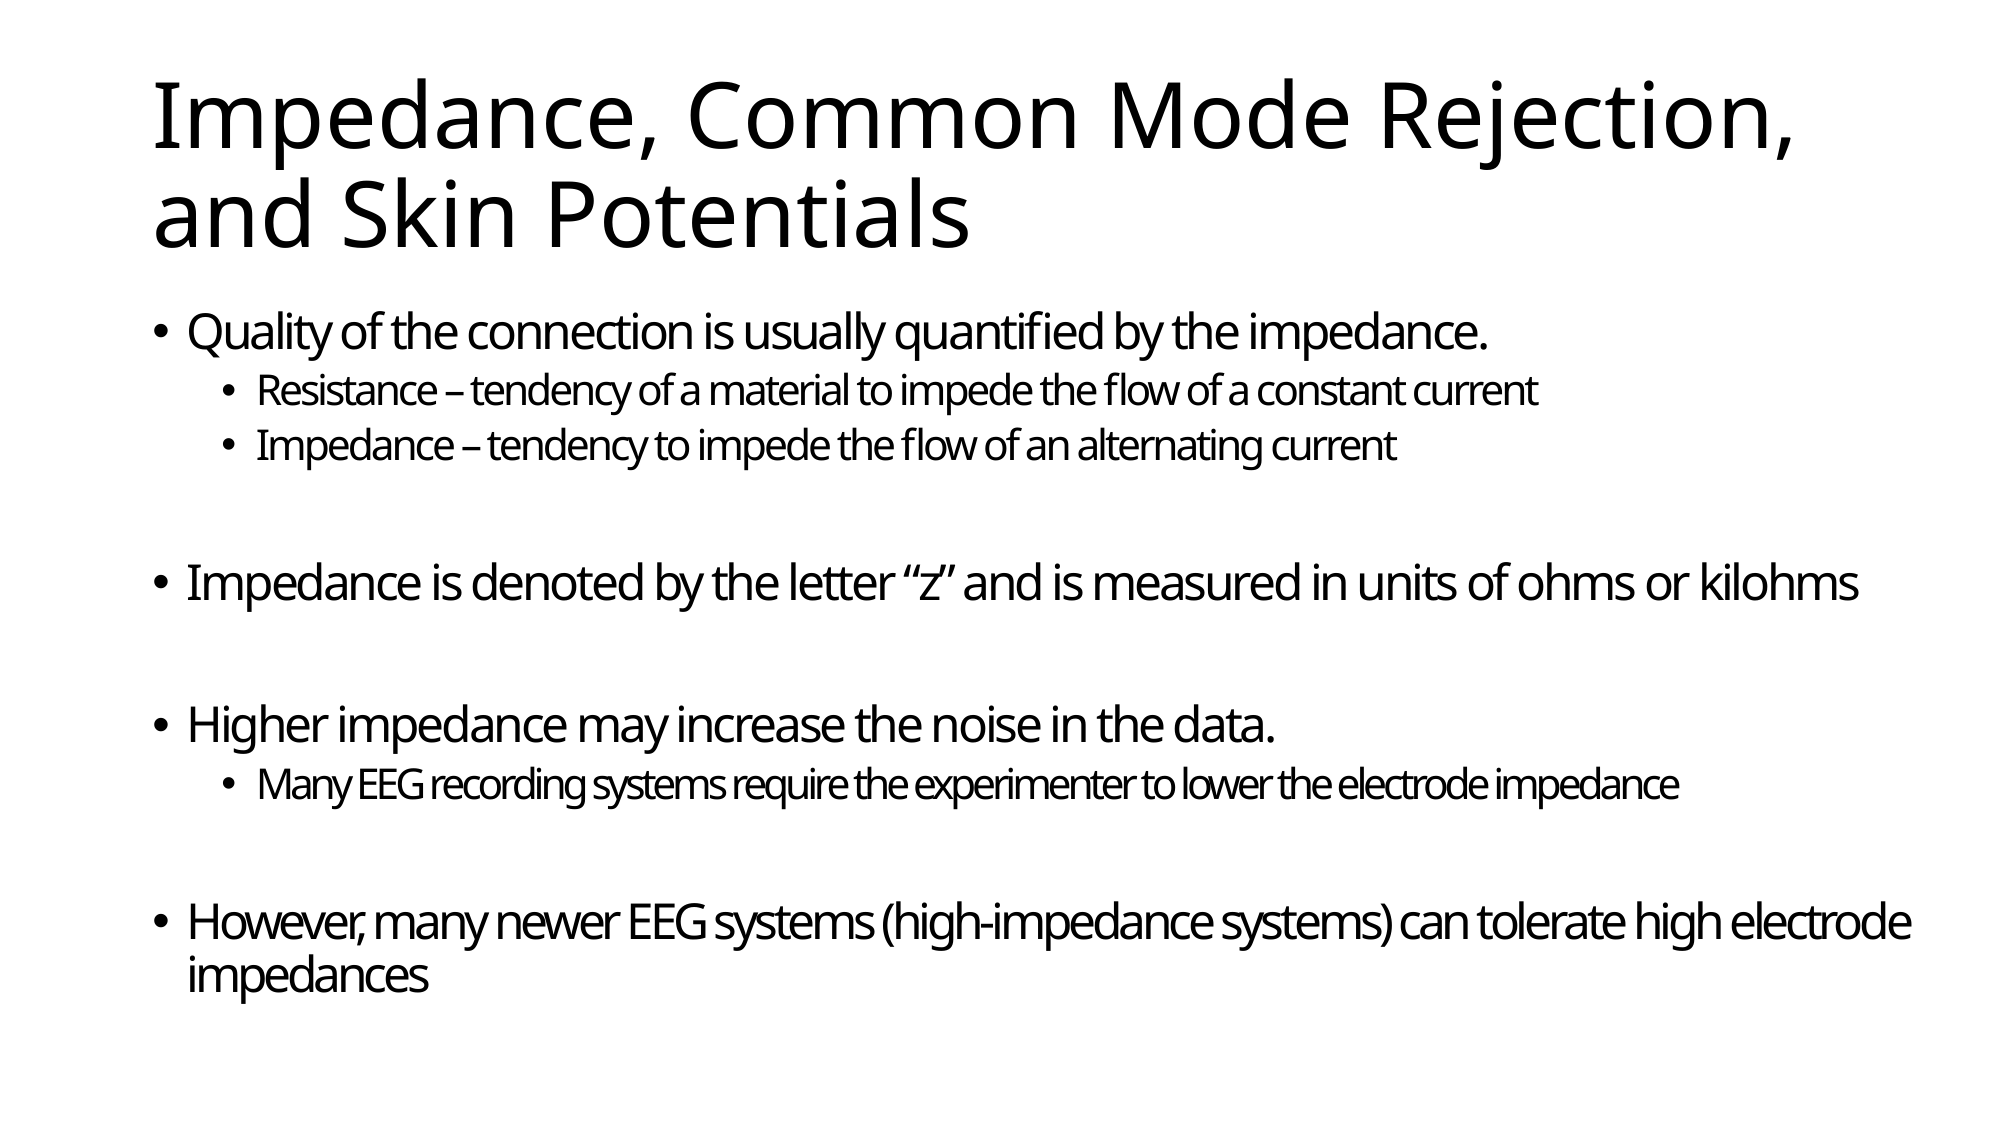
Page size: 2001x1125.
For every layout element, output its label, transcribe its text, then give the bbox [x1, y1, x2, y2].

title Impedance, Common Mode Rejection, and Skin Potentials [137, 59, 1863, 278]
list Quality of the connection is usually quantified by the impedance. Resistance – tendency of a material to impede the flow of a constant current Impedance – tendency to impede the flow of an alternating current Impedance is denoted by the letter “z” and is measured in units of ohms or kilohms Higher impedance may increase the noise in the data. Many EEG recording systems require the experimenter to lower the electrode impedance However, many newer EEG systems (high-impedance systems) can tolerate high electrode impedances [137, 299, 2000, 1014]
